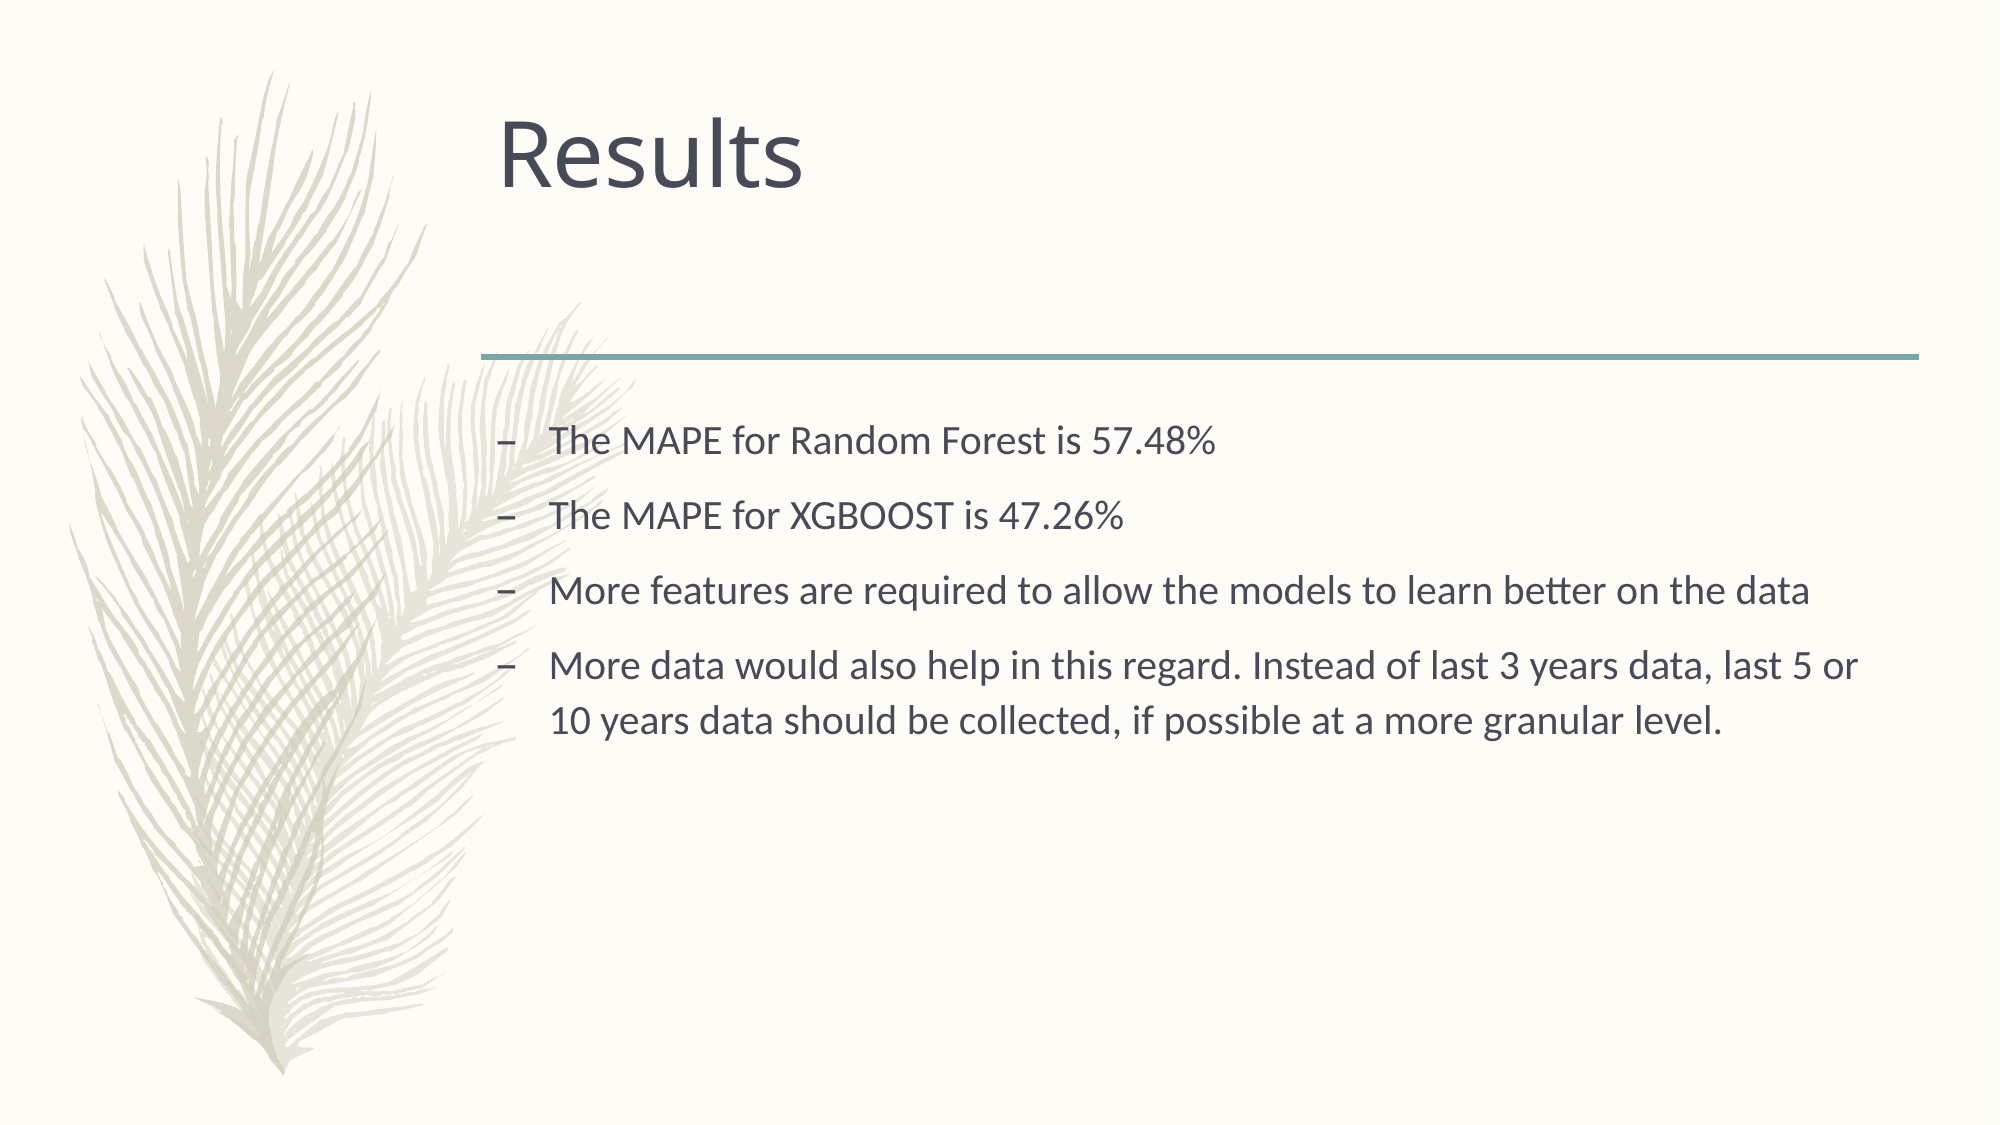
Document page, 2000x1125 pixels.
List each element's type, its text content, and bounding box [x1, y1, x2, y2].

title Results [481, 93, 1920, 350]
list The MAPE for Random Forest is 57.48% The MAPE for XGBOOST is 47.26% More features are required to allow the models to learn better on the data More data would also help in this regard. Instead of last 3 years data, last 5 or 10 years data should be collected, if possible at a more granular level. [481, 399, 1920, 999]
